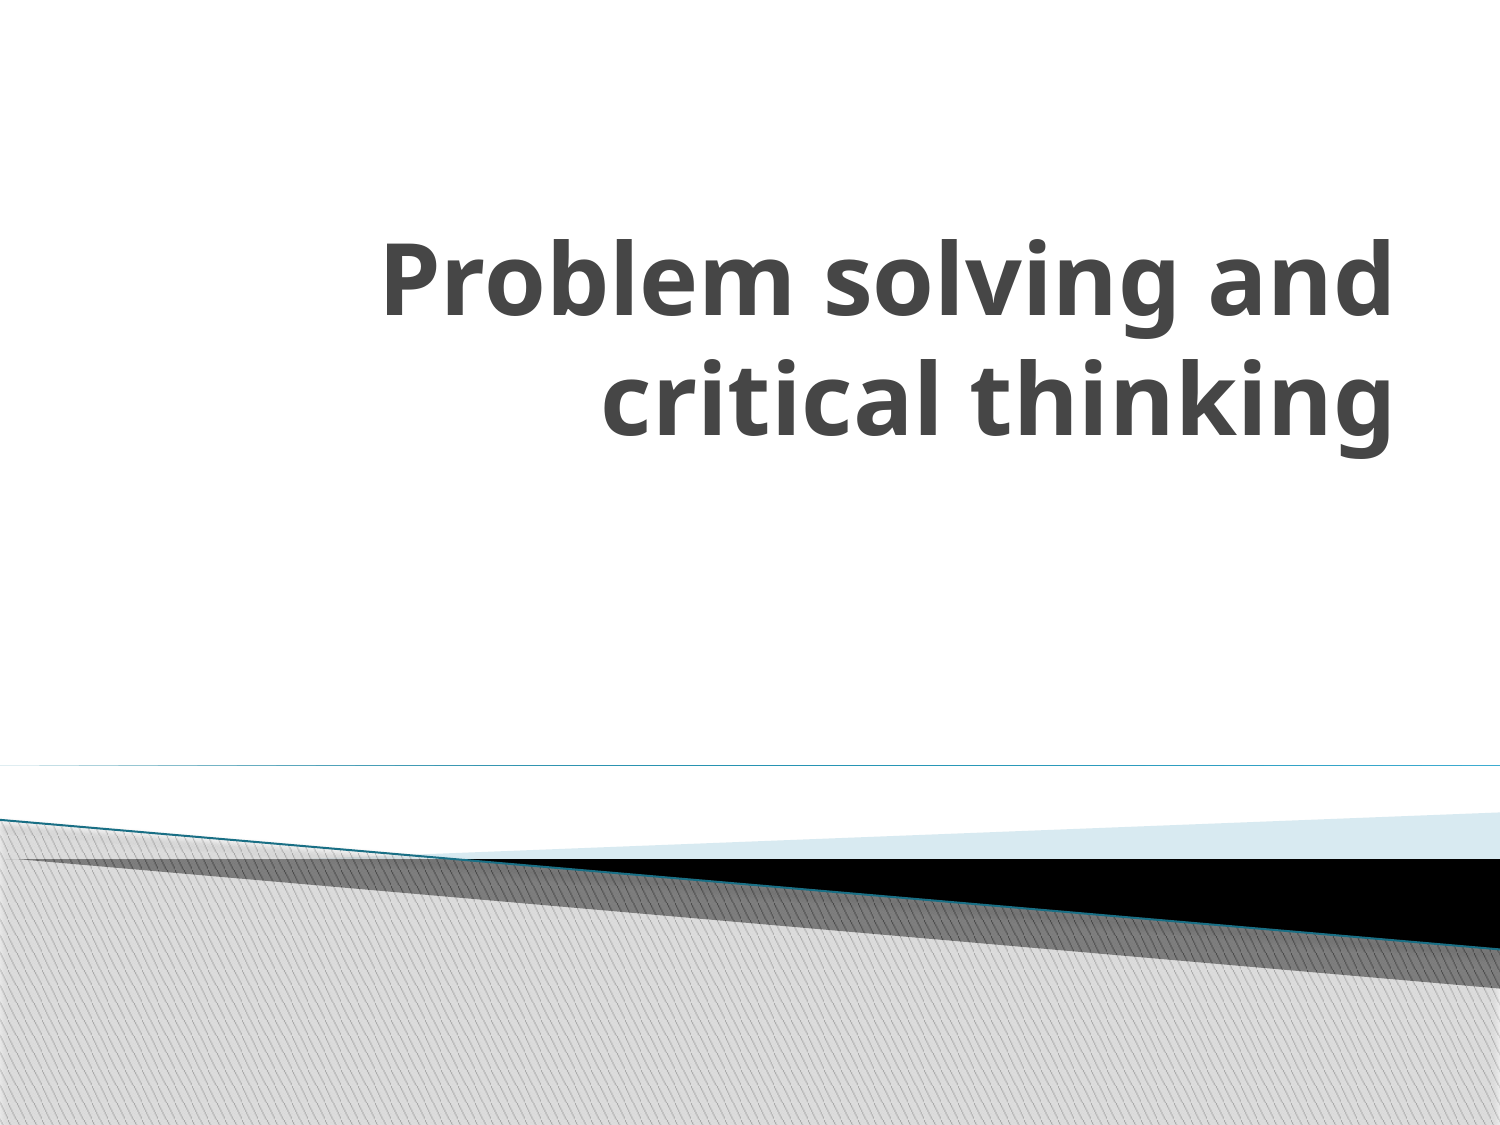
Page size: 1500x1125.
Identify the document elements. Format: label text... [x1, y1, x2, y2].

title Problem solving and critical thinking [99, 99, 1413, 463]
picture [5, 859, 1500, 989]
